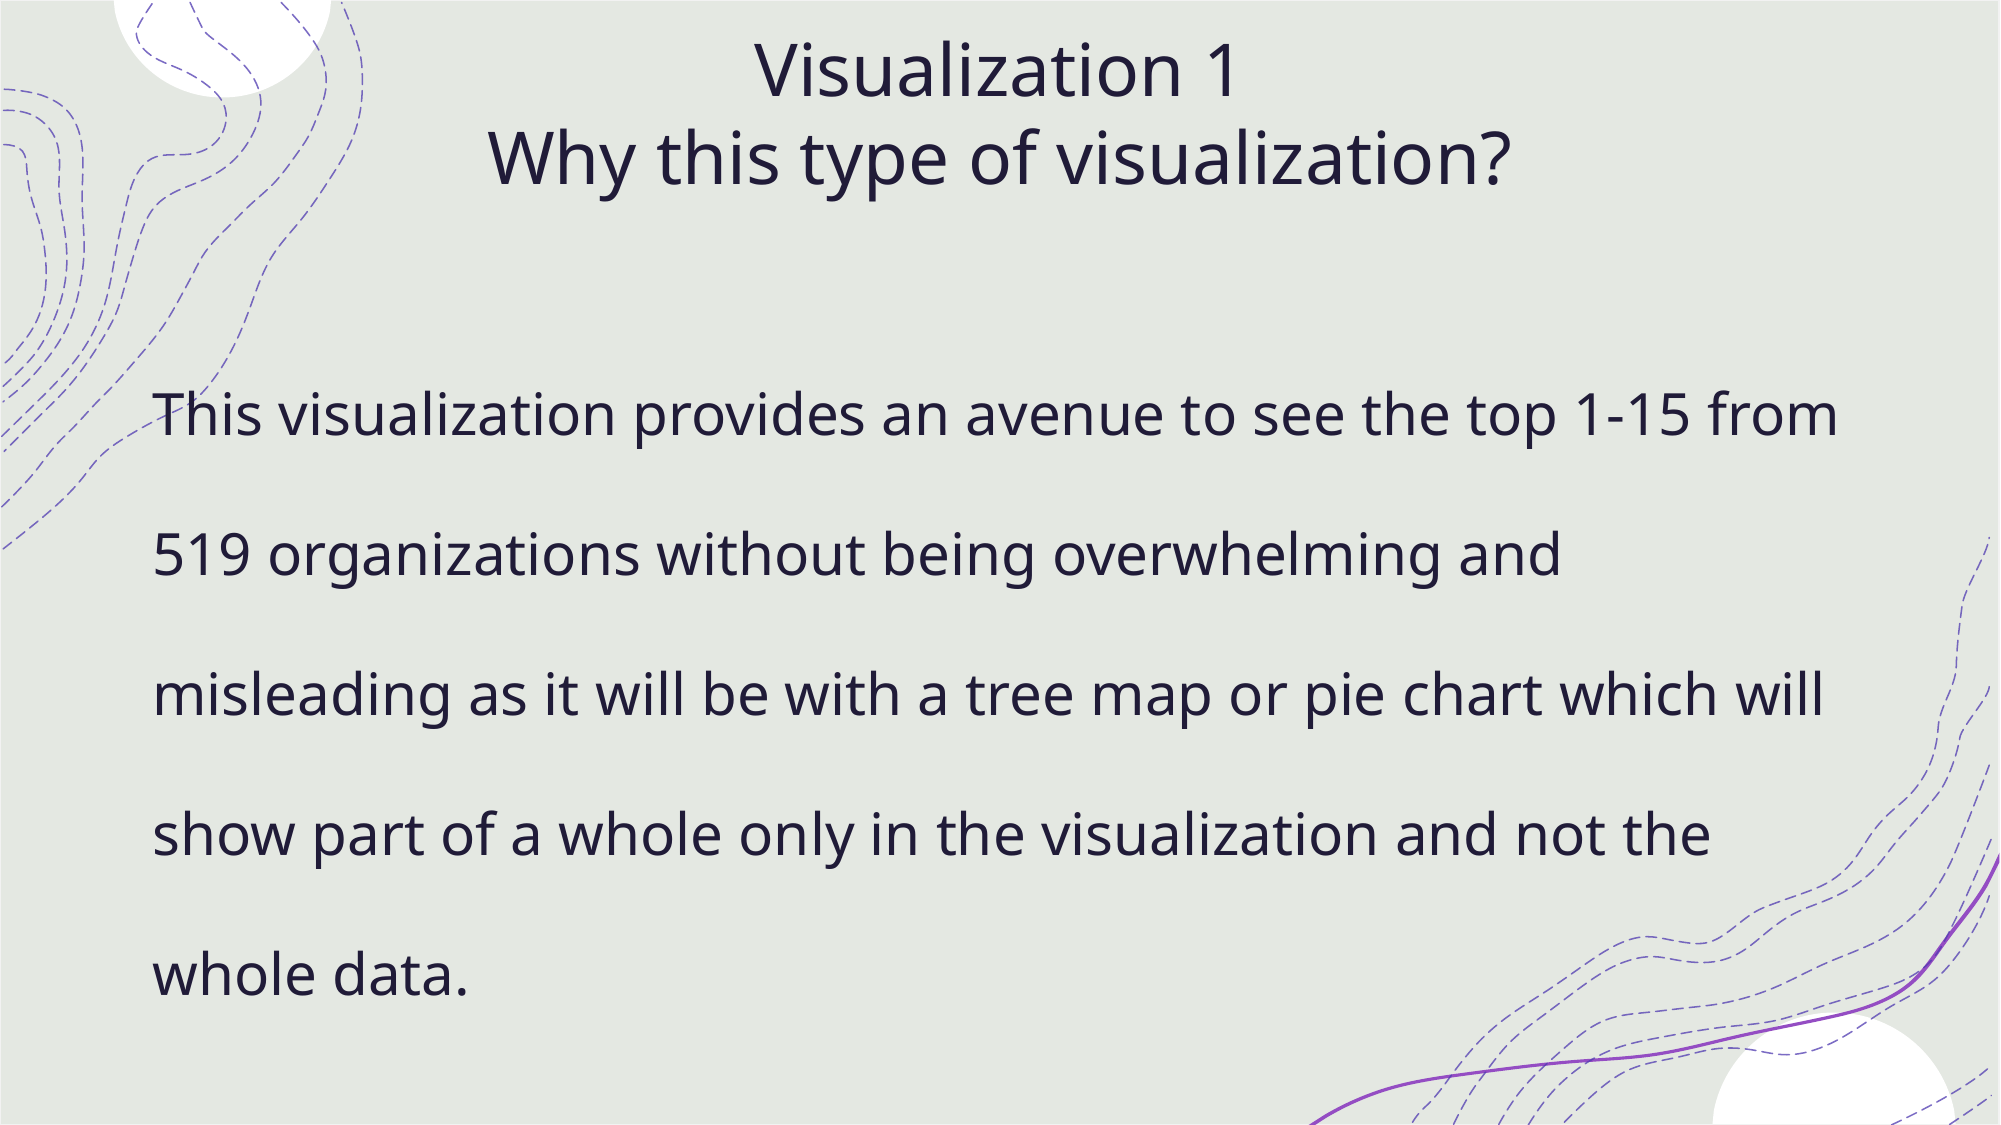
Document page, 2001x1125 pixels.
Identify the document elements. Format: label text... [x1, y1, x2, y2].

list This visualization provides an avenue to see the top 1-15 from 519 organizations without being overwhelming and misleading as it will be with a tree map or pie chart which will show part of a whole only in the visualization and not the whole data. [137, 299, 1863, 1014]
text_box Visualization 1 Why this type of visualization? [137, 59, 1863, 164]
